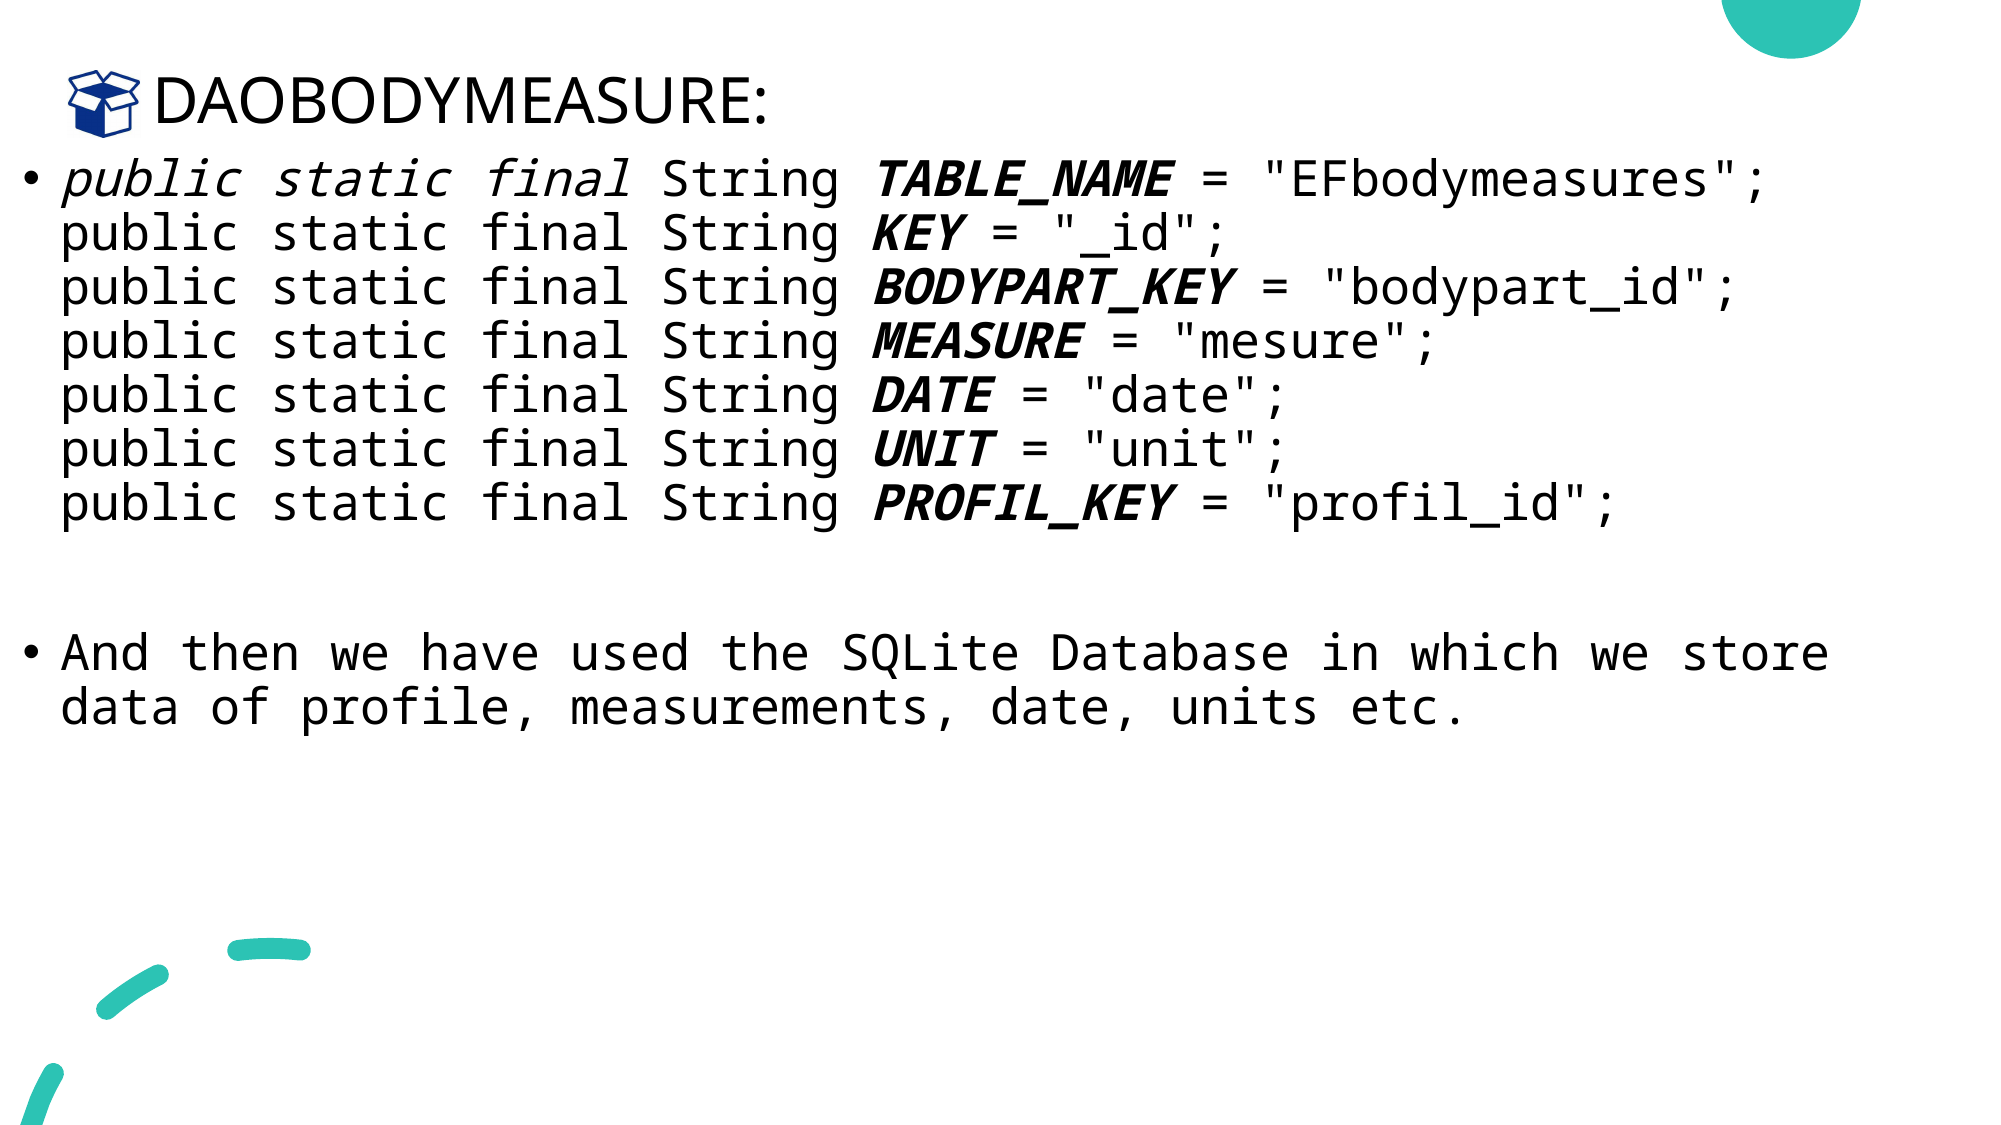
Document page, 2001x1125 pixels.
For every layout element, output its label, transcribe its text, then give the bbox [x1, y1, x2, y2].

list public static final String TABLE_NAME = "EFbodymeasures"; public static final String KEY = "_id"; public static final String BODYPART_KEY = "bodypart_id"; public static final String MEASURE = "mesure"; public static final String DATE = "date"; public static final String UNIT = "unit"; public static final String PROFIL_KEY = "profil_id"; And then we have used the SQLite Database in which we store data of profile, measurements, date, units etc. [7, 146, 1988, 1110]
picture [67, 70, 141, 138]
title DAOBODYMEASURE: [137, 59, 794, 146]
